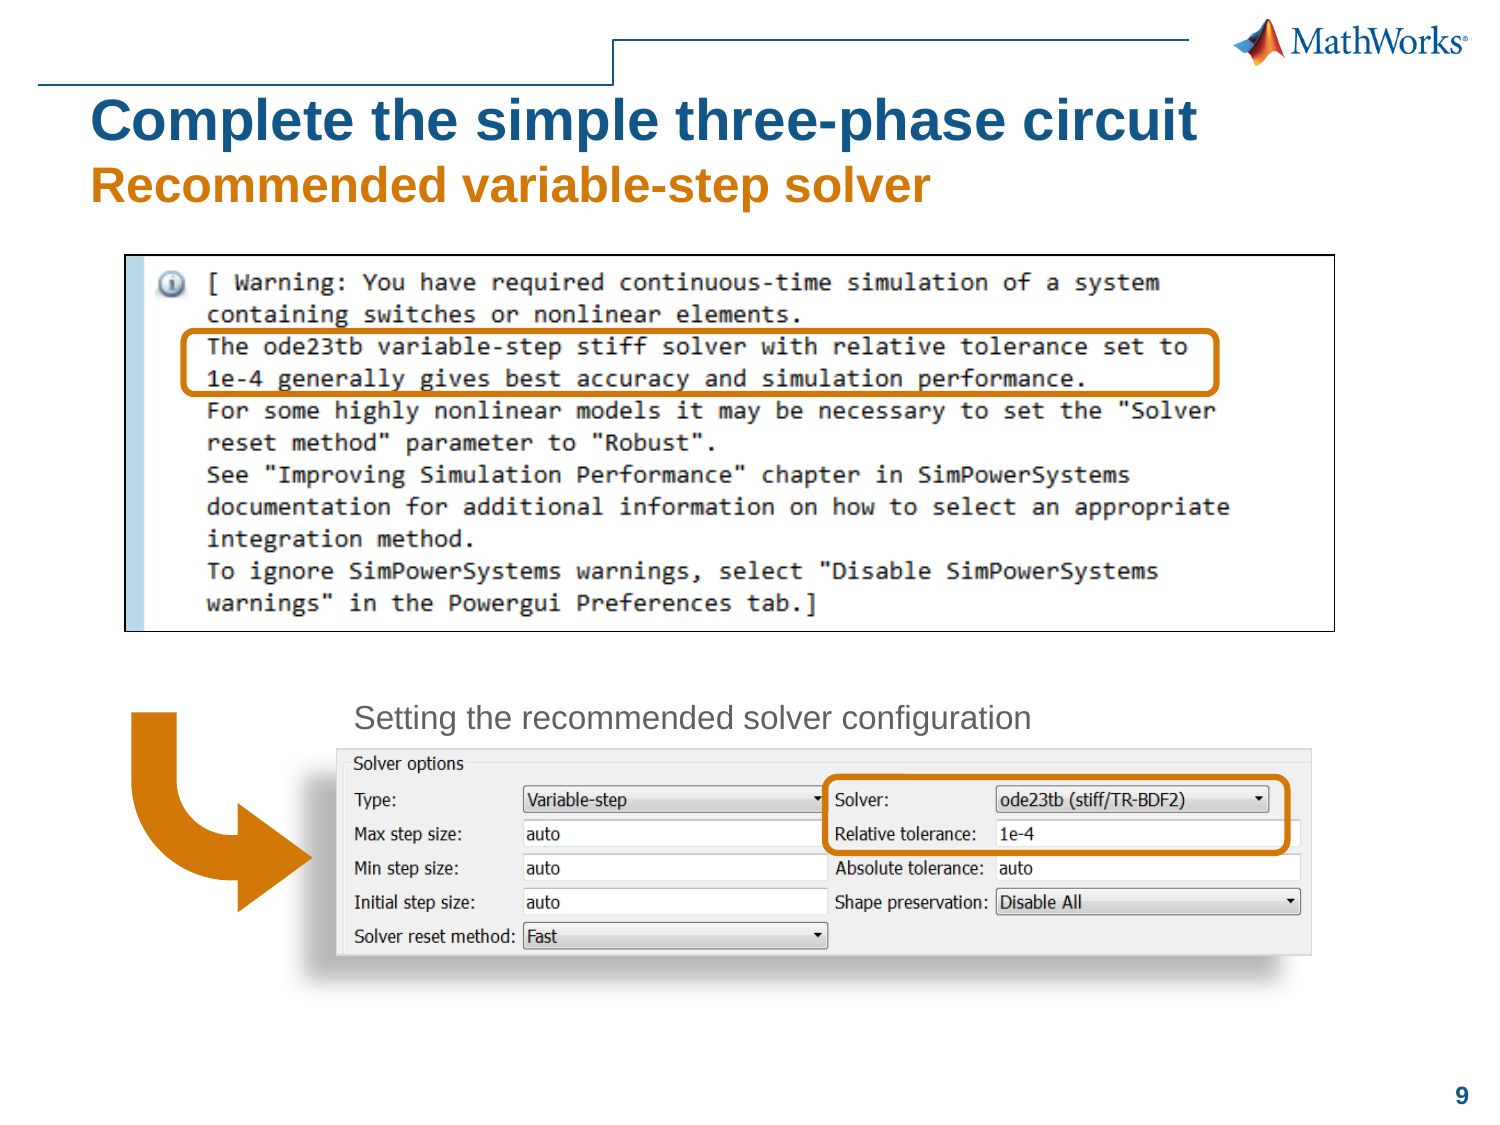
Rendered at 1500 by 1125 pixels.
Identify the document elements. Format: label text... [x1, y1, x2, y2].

picture [337, 749, 1312, 955]
picture [125, 255, 1335, 631]
text_box Setting the recommended solver configuration [338, 689, 1049, 744]
text_box [129, 710, 315, 915]
title Complete the simple three-phase circuit Recommended variable-step solver [75, 75, 1400, 238]
picture [1226, 7, 1483, 78]
